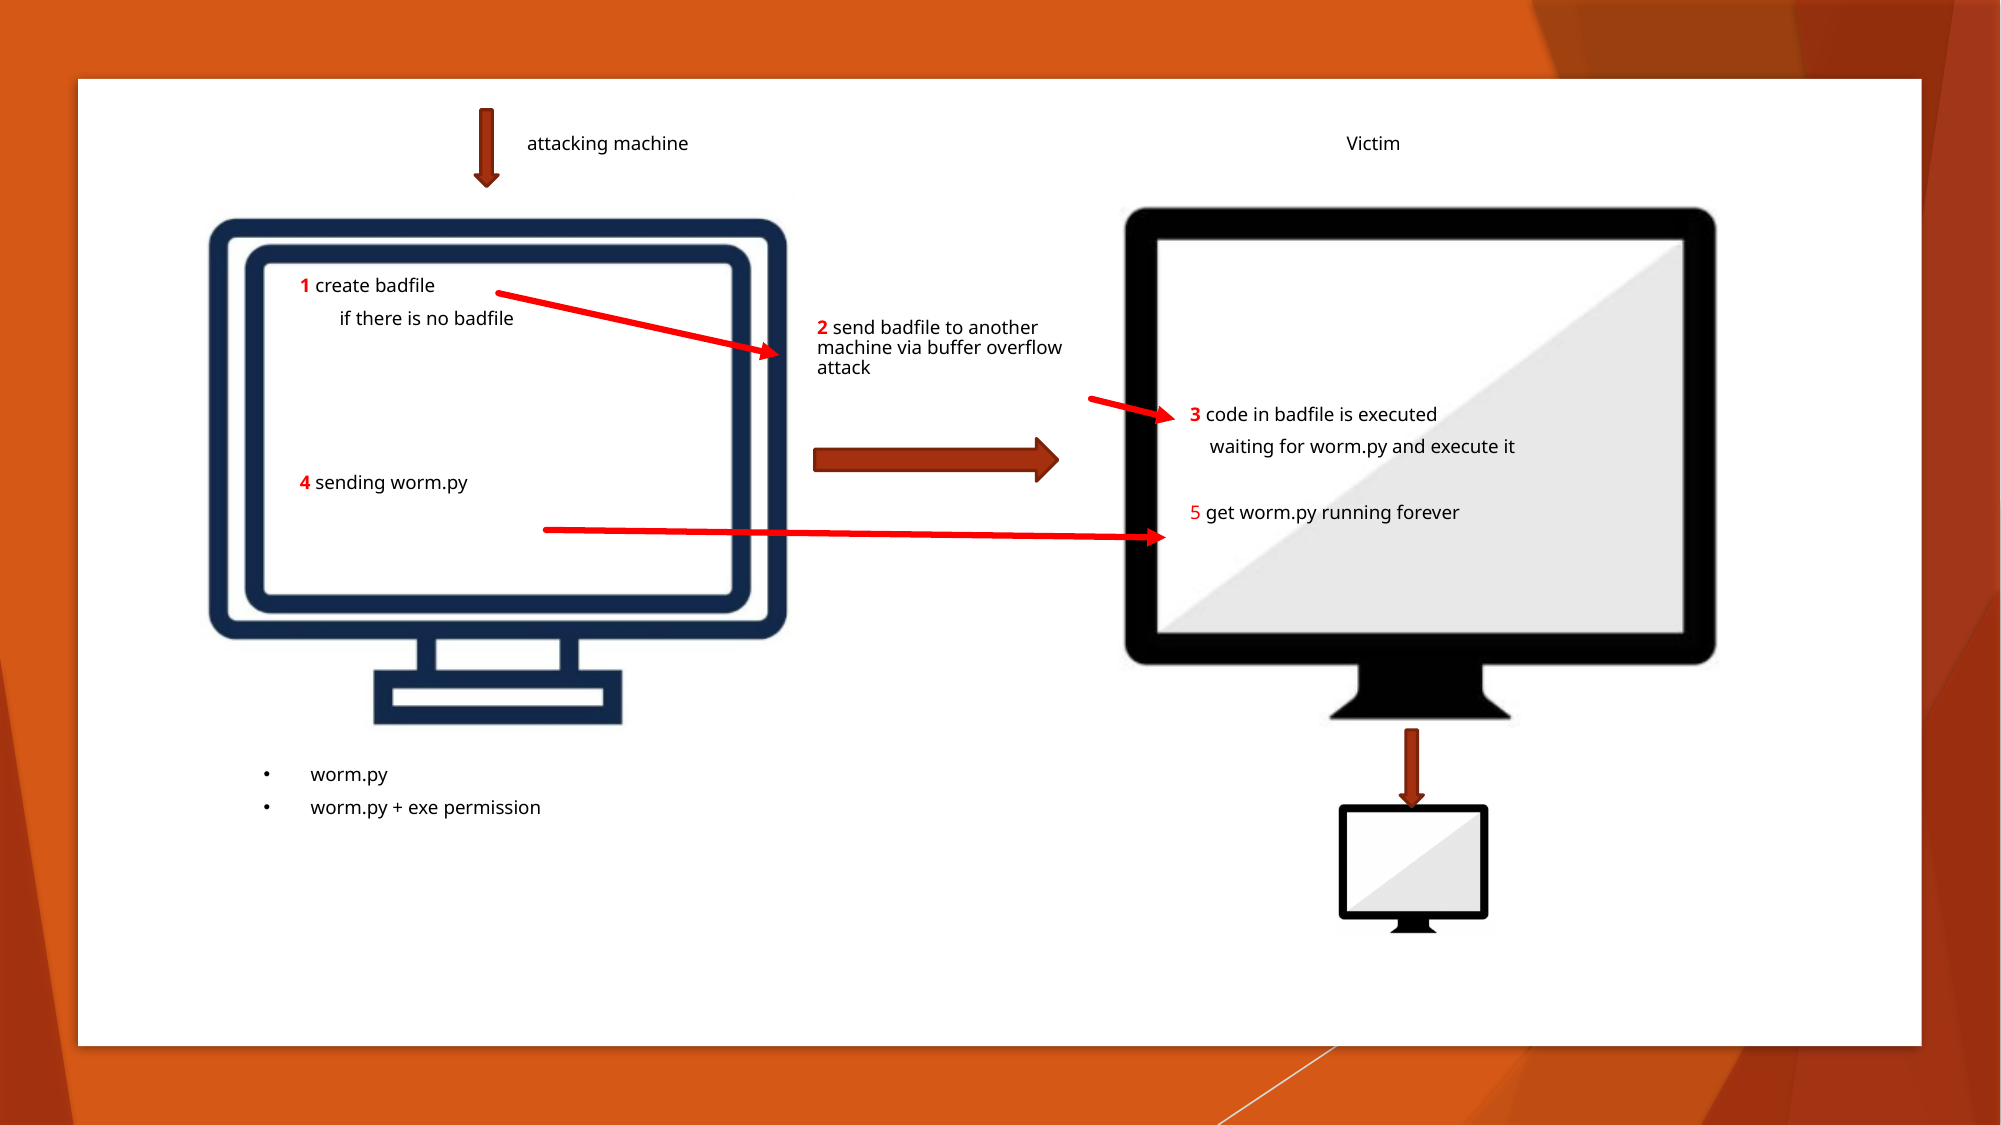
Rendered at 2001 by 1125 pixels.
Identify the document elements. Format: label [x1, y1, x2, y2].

text_box [0, 0, 2000, 1125]
text_box [199, 109, 1752, 940]
